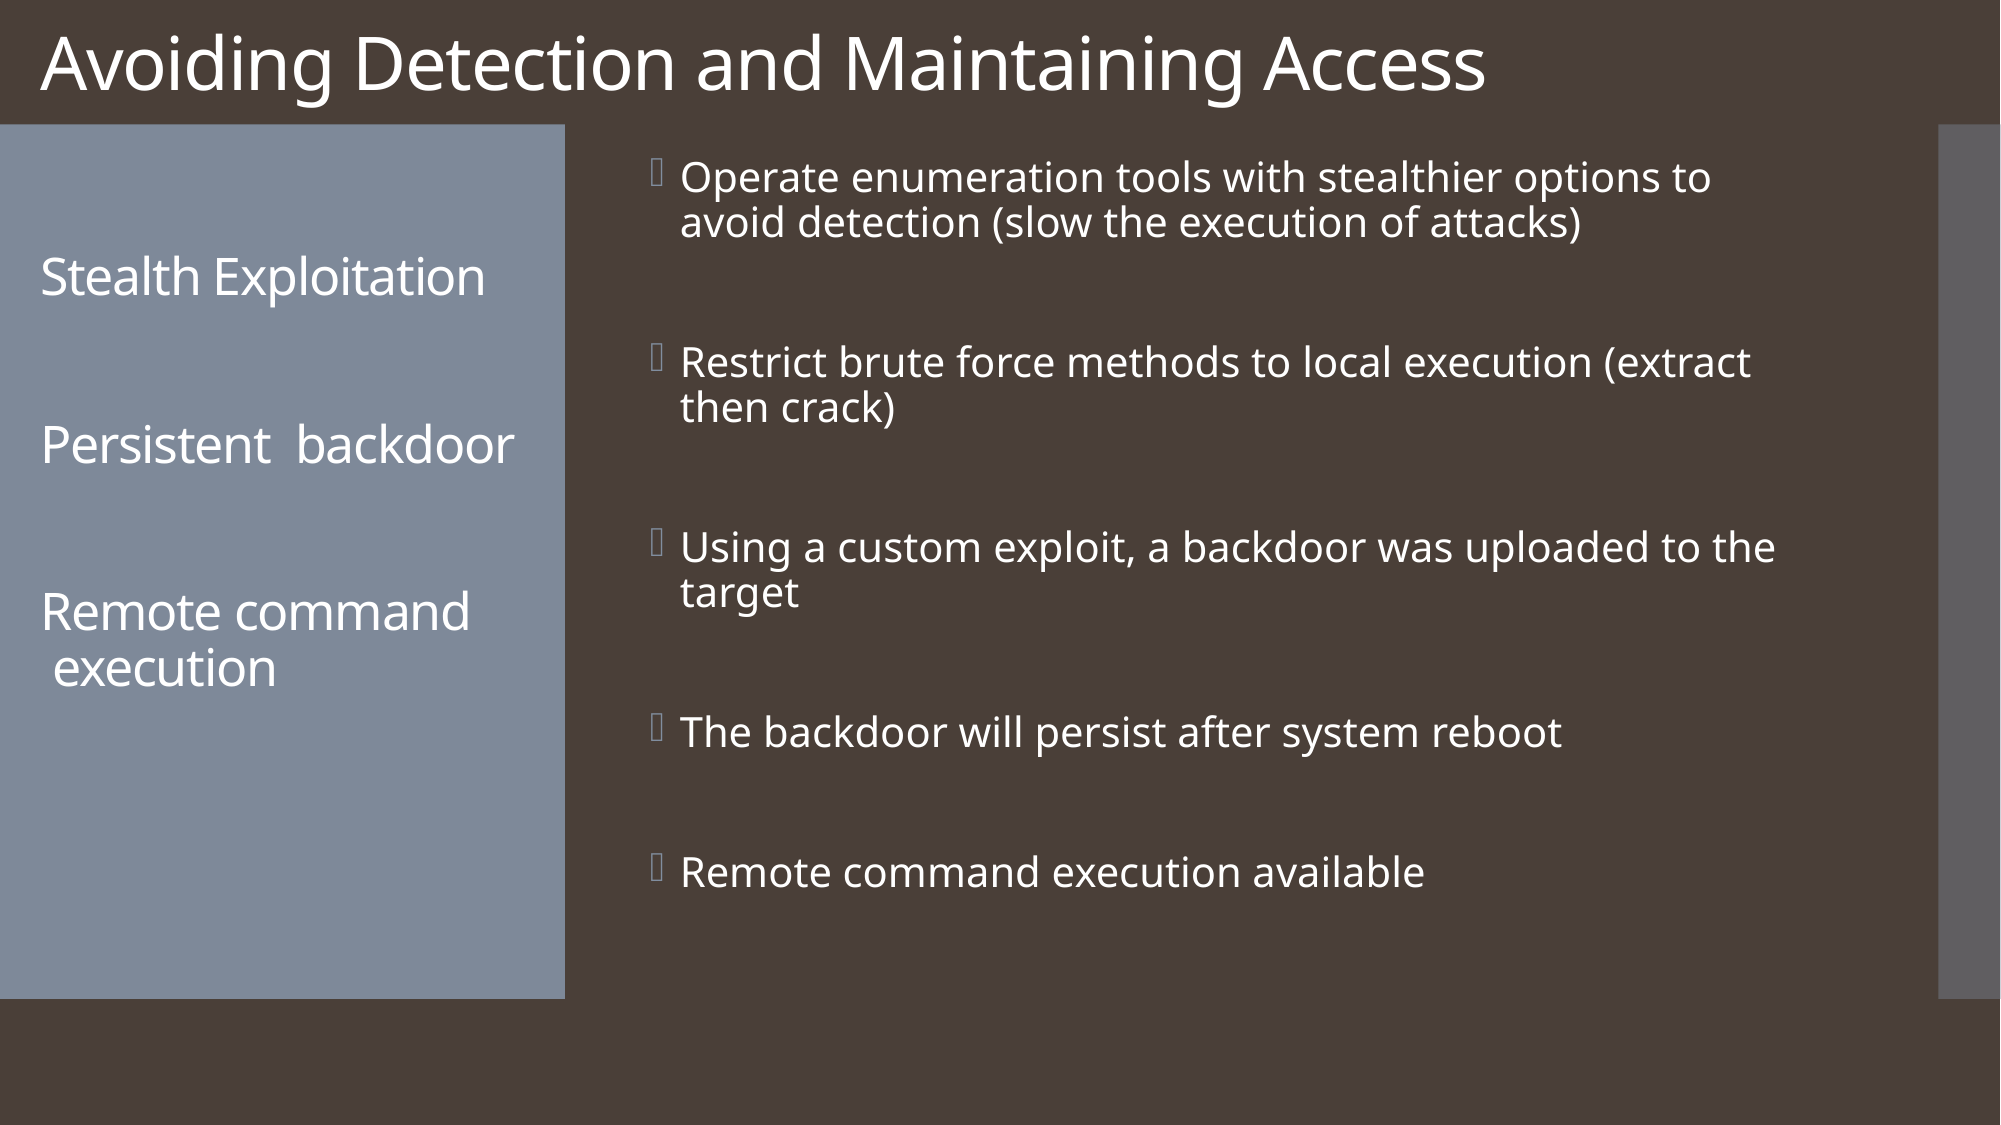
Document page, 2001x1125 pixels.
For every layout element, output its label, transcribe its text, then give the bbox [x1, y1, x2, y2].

title Avoiding Detection and Maintaining Access Stealth Exploitation Persistent backdoor Remote command execution [25, 16, 1586, 1106]
list Operate enumeration tools with stealthier options to avoid detection (slow the execution of attacks) Restrict brute force methods to local execution (extract then crack) Using a custom exploit, a backdoor was uploaded to the target The backdoor will persist after system reboot Remote command execution available [634, 141, 1835, 982]
